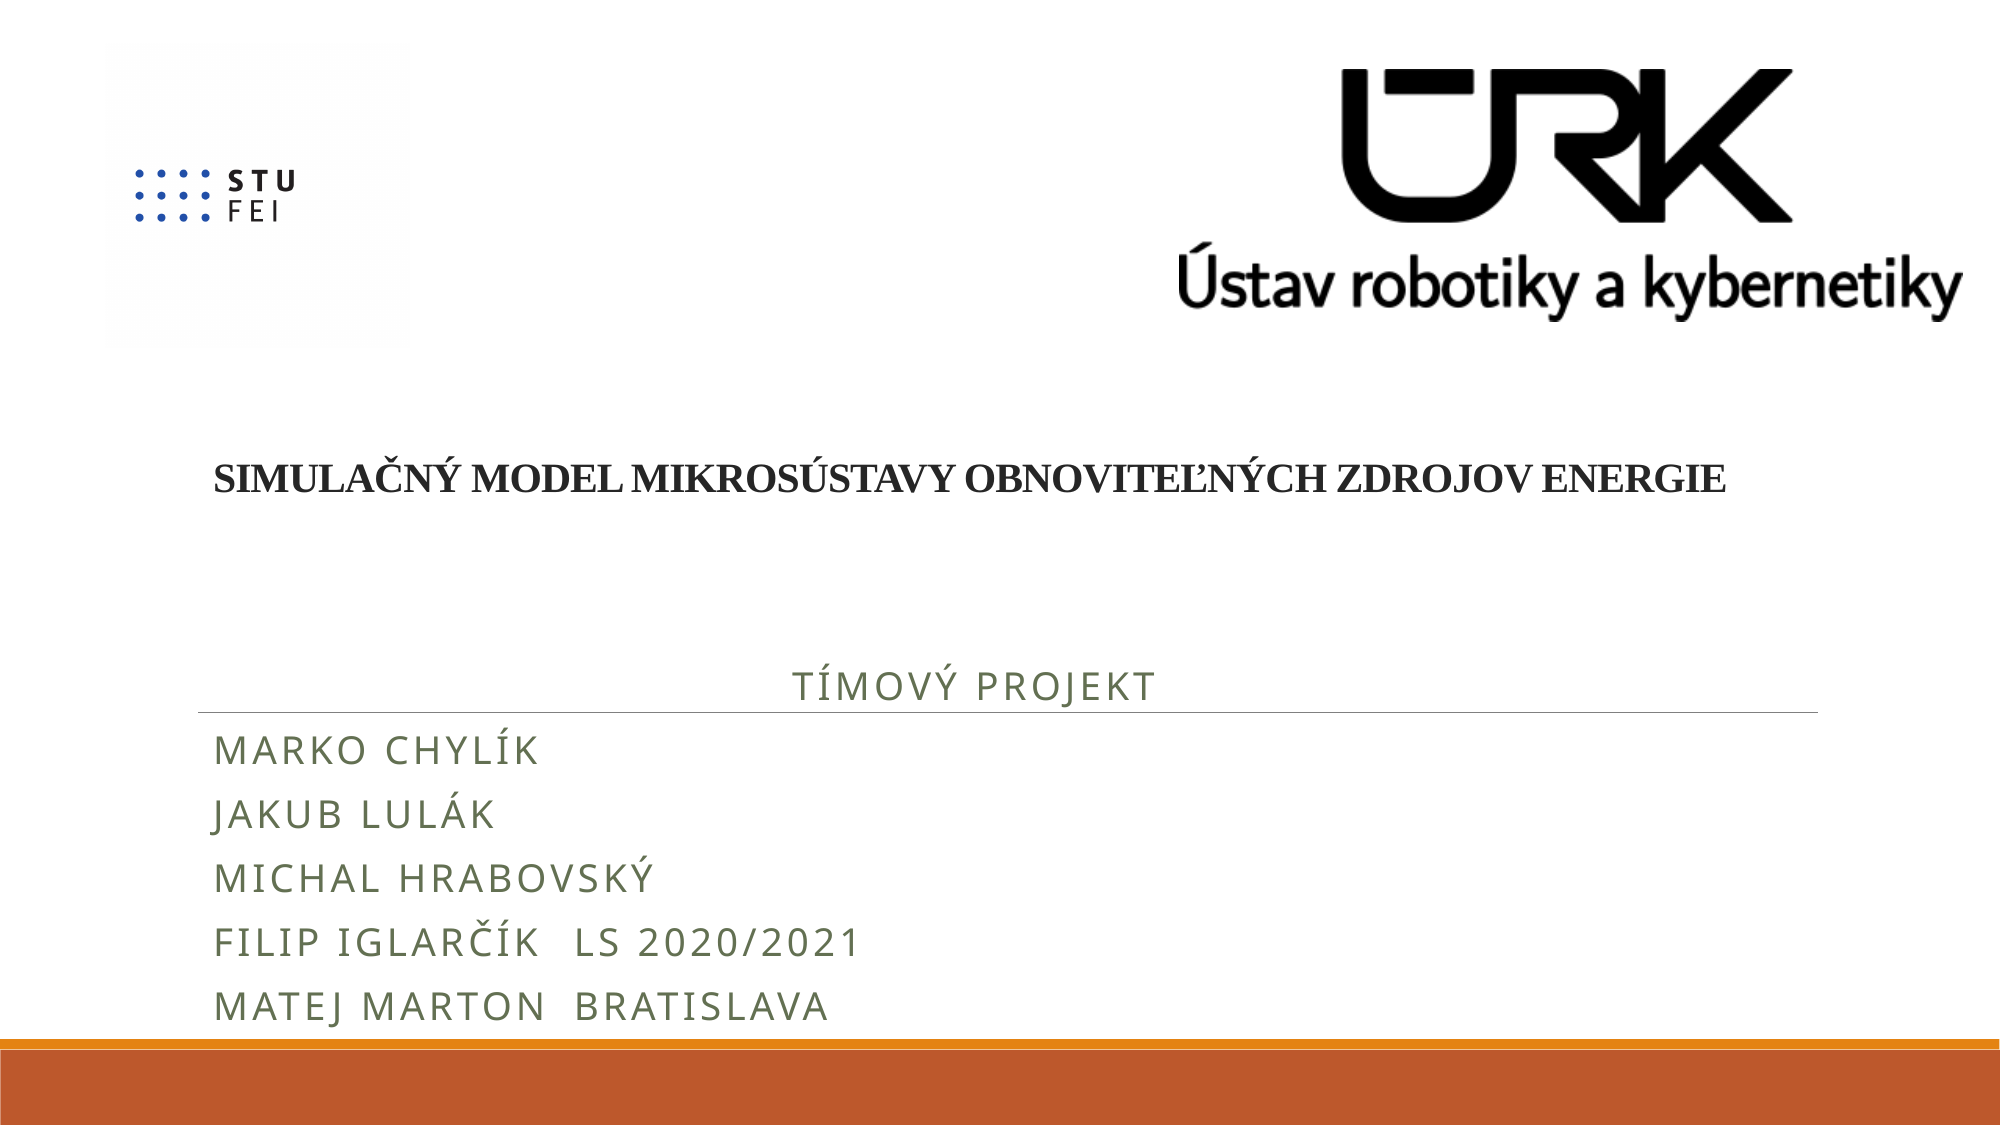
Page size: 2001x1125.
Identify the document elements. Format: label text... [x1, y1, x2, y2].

picture [1179, 69, 1963, 322]
title Simulačný model mikrosústavy obnoviteľných zdrojov energie [198, 440, 1849, 509]
picture [105, 43, 410, 348]
subtitle Tímový projekt Marko Chylík Jakub Lulák Michal Hrabovský Filip Iglarčík LS 2020/2021 Matej Marton BRATISLAVA [198, 660, 1849, 1039]
